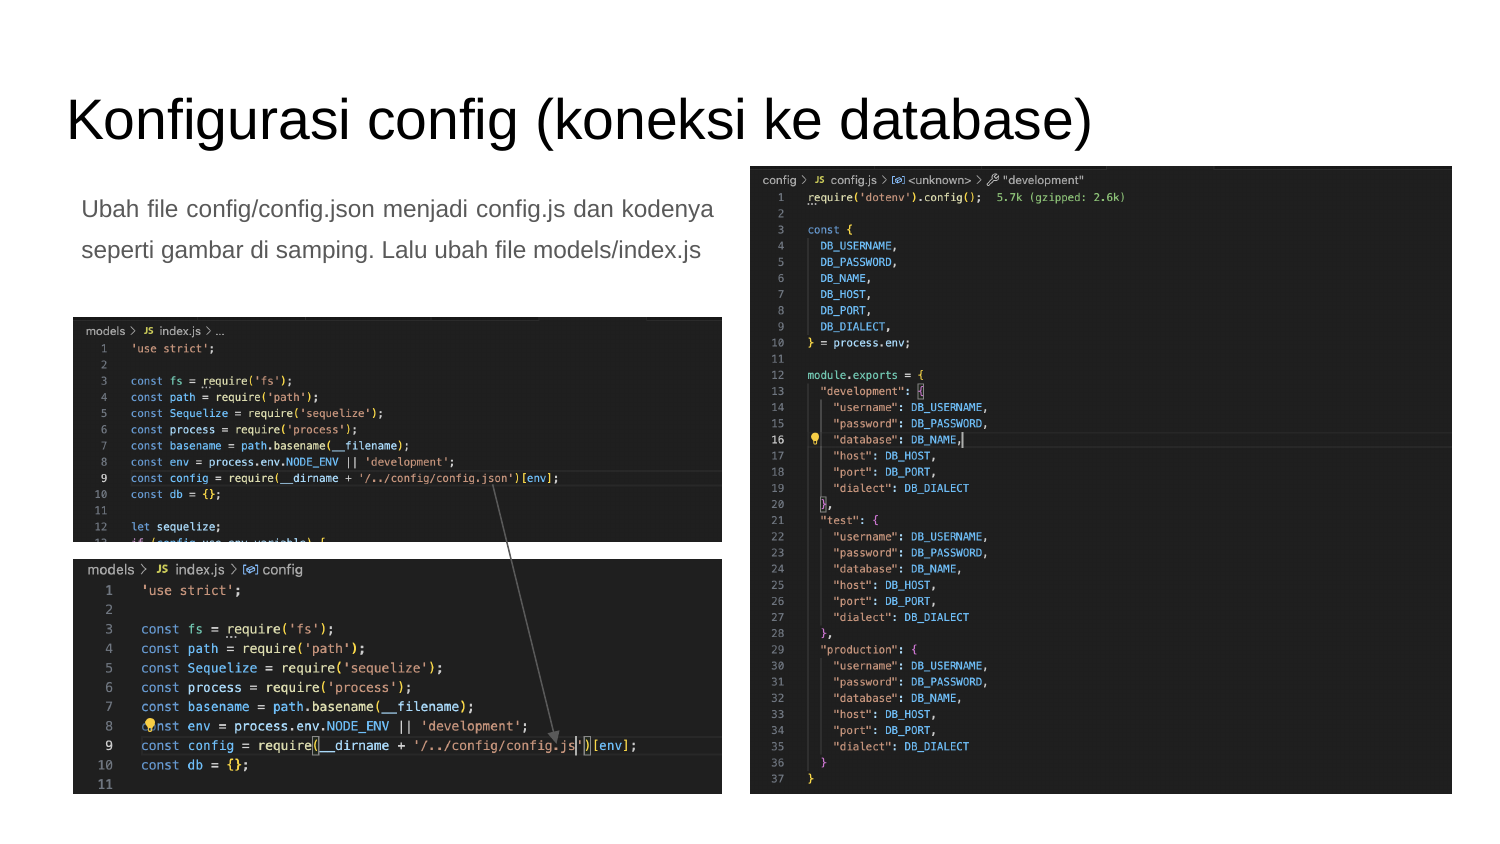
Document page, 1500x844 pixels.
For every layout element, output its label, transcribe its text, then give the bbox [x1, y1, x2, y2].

picture [73, 559, 722, 794]
picture [73, 317, 722, 543]
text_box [492, 483, 557, 744]
list Ubah file config/config.json menjadi config.js dan kodenya seperti gambar di samping. Lalu ubah file models/index.js [66, 166, 729, 318]
picture [749, 166, 1453, 794]
title Konfigurasi config (koneksi ke database) [51, 72, 1449, 167]
